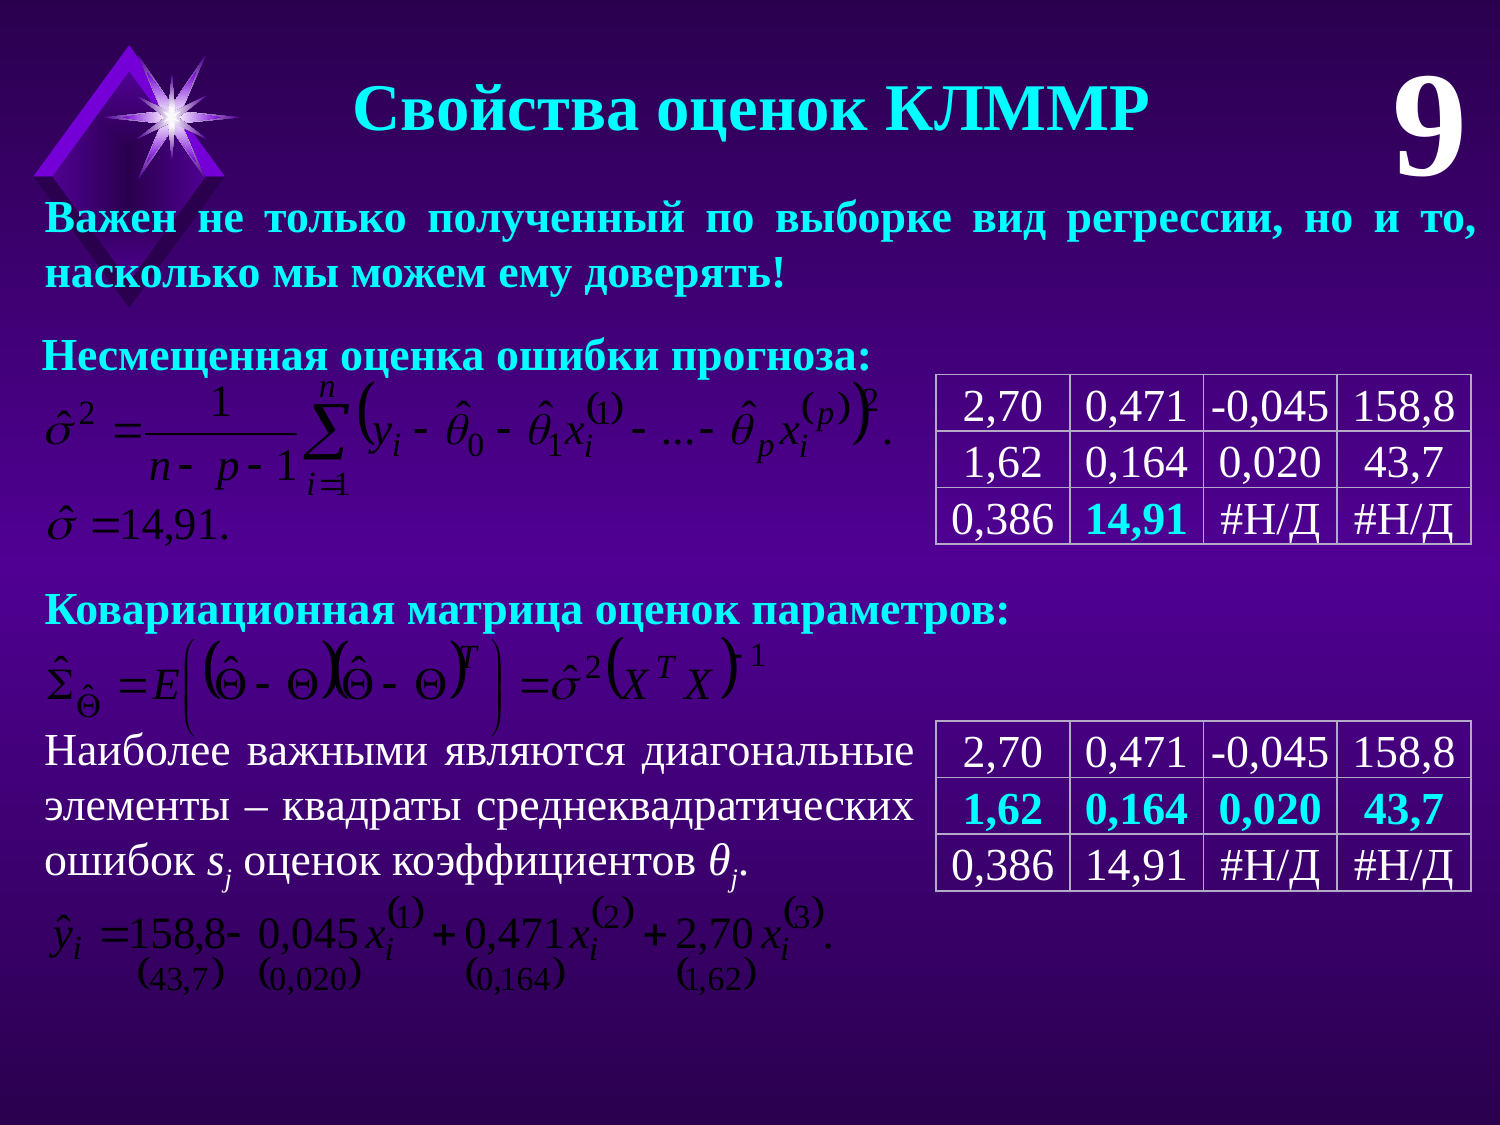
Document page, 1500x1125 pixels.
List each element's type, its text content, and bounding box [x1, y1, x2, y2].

table_header 158,8 [1338, 375, 1470, 430]
text_box 9 [1293, 17, 1482, 179]
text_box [41, 892, 841, 1005]
table_cell 0,020 [1204, 432, 1336, 487]
table_cell 1,62 [937, 432, 1069, 487]
table_header 0,471 [1071, 375, 1203, 430]
table_cell #Н/Д [1204, 835, 1336, 890]
table_cell 14,91 [1071, 488, 1203, 543]
table_cell 14,91 [1071, 835, 1203, 890]
table_cell #Н/Д [1338, 835, 1470, 890]
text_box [41, 498, 237, 559]
text_box Наиболее важными являются диагональные элементы – квадраты среднеквадратических ошибок sj оценок коэффициентов θj. [29, 712, 930, 900]
table_header 158,8 [1338, 722, 1470, 777]
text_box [41, 627, 773, 748]
table_cell 0,164 [1071, 778, 1203, 833]
table_cell 0,020 [1204, 778, 1336, 833]
text_box Несмещенная оценка ошибки прогноза: [26, 317, 1490, 388]
table_cell #Н/Д [1338, 488, 1470, 543]
table_cell #Н/Д [1204, 488, 1336, 543]
table_header -0,045 [1204, 375, 1336, 430]
table_cell 43,7 [1338, 432, 1470, 487]
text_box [38, 362, 899, 506]
table_cell 0,164 [1071, 432, 1203, 487]
table_cell 1,62 [937, 778, 1069, 833]
table_header 2,70 [937, 722, 1069, 777]
table_header 2,70 [937, 375, 1069, 430]
text_box Важен не только полученный по выборке вид регрессии, но и то, насколько мы можем ему доверять! [29, 179, 1493, 304]
table_cell 0,386 [937, 488, 1069, 543]
table_cell 0,386 [937, 835, 1069, 890]
table_header 0,471 [1071, 722, 1203, 777]
table_header -0,045 [1204, 722, 1336, 777]
table_cell 43,7 [1338, 778, 1470, 833]
text_box Свойства оценок КЛММР [29, 56, 1293, 152]
text_box Ковариационная матрица оценок параметров: [29, 571, 1493, 642]
